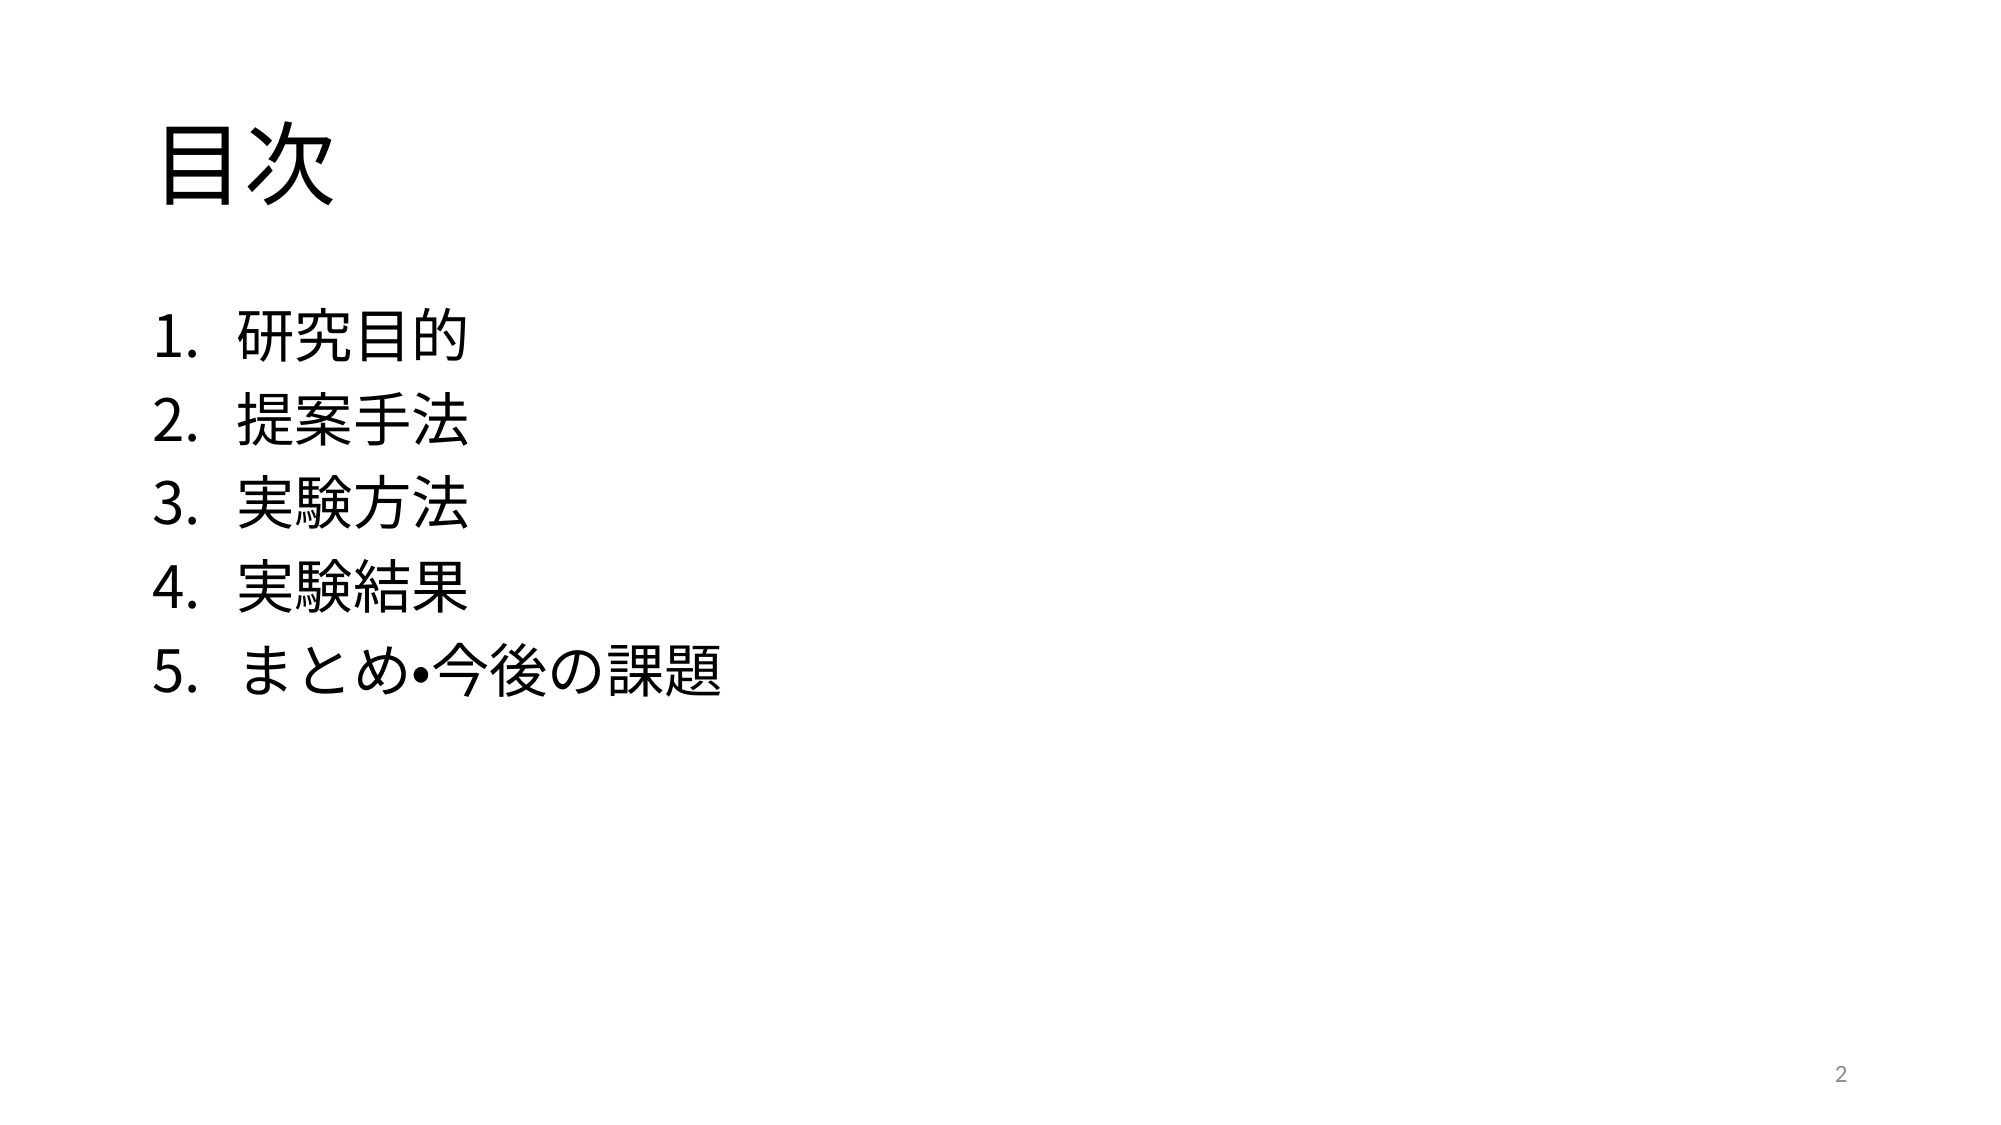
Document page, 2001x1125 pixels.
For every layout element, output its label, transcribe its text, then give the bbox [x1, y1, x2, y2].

title 目次 [137, 59, 1863, 278]
slide_number 2 [1412, 1042, 1863, 1103]
list 研究目的 提案手法 実験方法 実験結果 まとめ・今後の課題 [137, 299, 1863, 1014]
